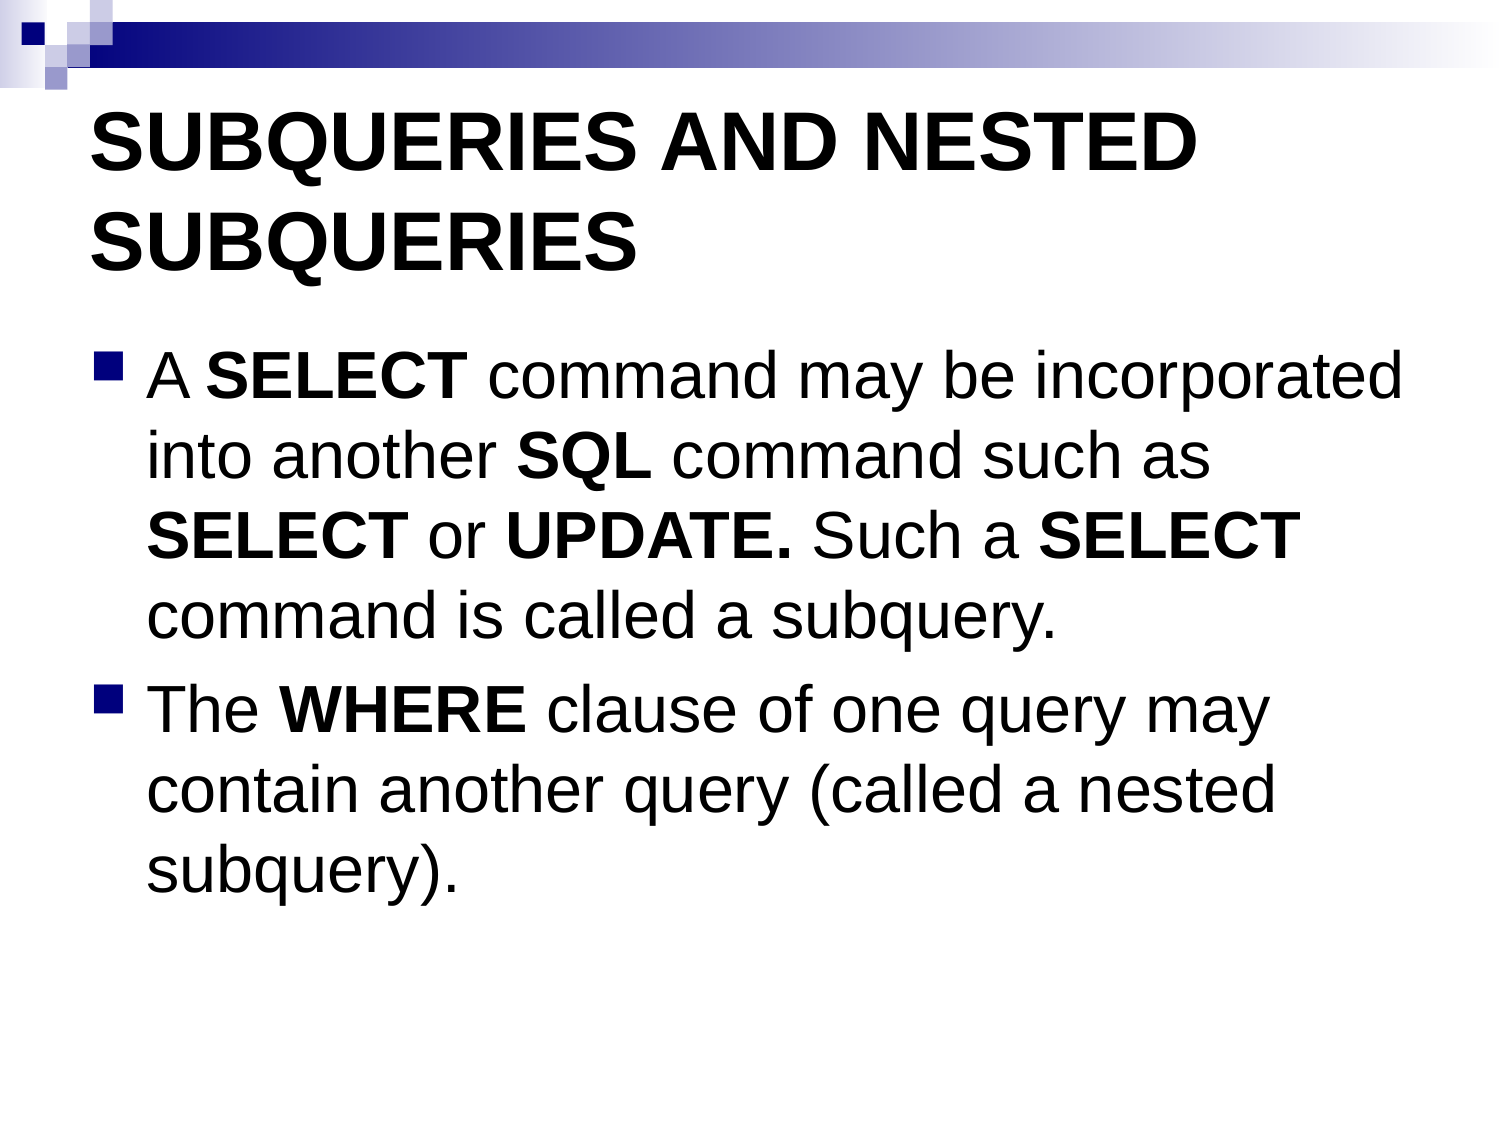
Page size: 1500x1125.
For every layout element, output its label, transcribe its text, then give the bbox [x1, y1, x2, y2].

list A SELECT command may be incorporated into another SQL command such as SELECT or UPDATE. Such a SELECT command is called a subquery. The WHERE clause of one query may contain another query (called a nested subquery). [74, 324, 1426, 963]
title SUBQUERIES AND NESTED SUBQUERIES [74, 74, 1500, 301]
